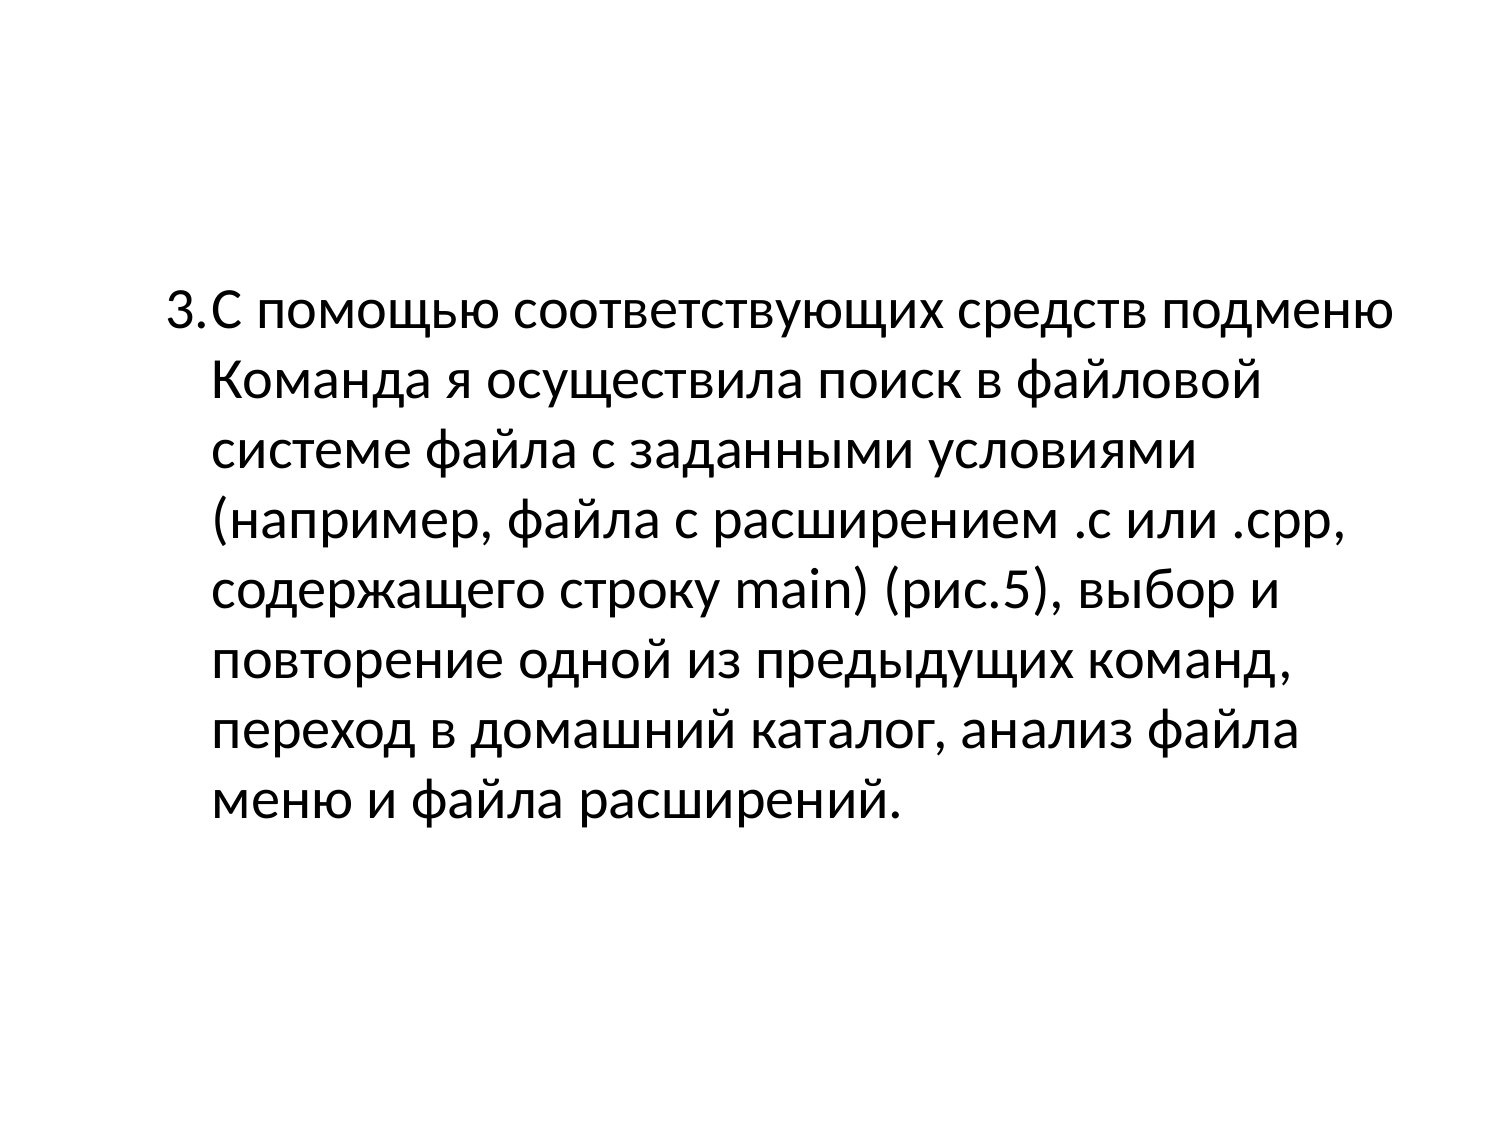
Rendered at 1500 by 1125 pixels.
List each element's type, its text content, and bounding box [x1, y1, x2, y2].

list С помощью соответствующих средств подменю Команда я осуществила поиск в файловой системе файла с заданными условиями (например, файла с расширением .c или .cpp, содержащего строку main) (рис.5), выбор и повторение одной из предыдущих команд, переход в домашний каталог, анализ файла меню и файла расширений. [75, 262, 1425, 1005]
